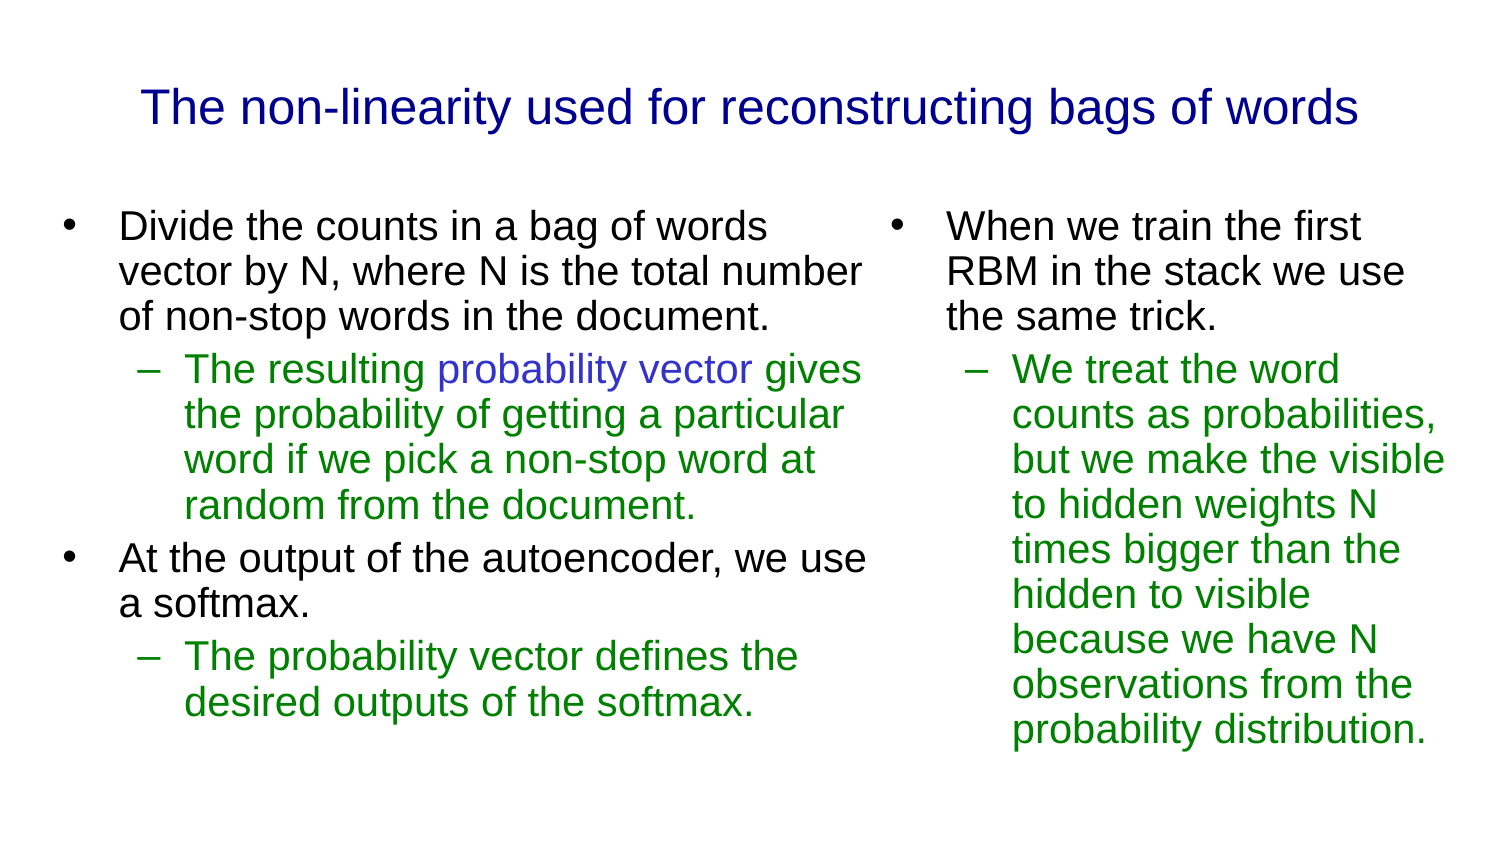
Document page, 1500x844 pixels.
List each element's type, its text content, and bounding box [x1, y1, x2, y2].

list When we train the first RBM in the stack we use the same trick. We treat the word counts as probabilities, but we make the visible to hidden weights N times bigger than the hidden to visible because we have N observations from the probability distribution. [875, 196, 1467, 754]
title The non-linearity used for reconstructing bags of words [75, 33, 1425, 175]
list Divide the counts in a bag of words vector by N, where N is the total number of non-stop words in the document. The resulting probability vector gives the probability of getting a particular word if we pick a non-stop word at random from the document. At the output of the autoencoder, we use a softmax. The probability vector defines the desired outputs of the softmax. [47, 196, 875, 754]
